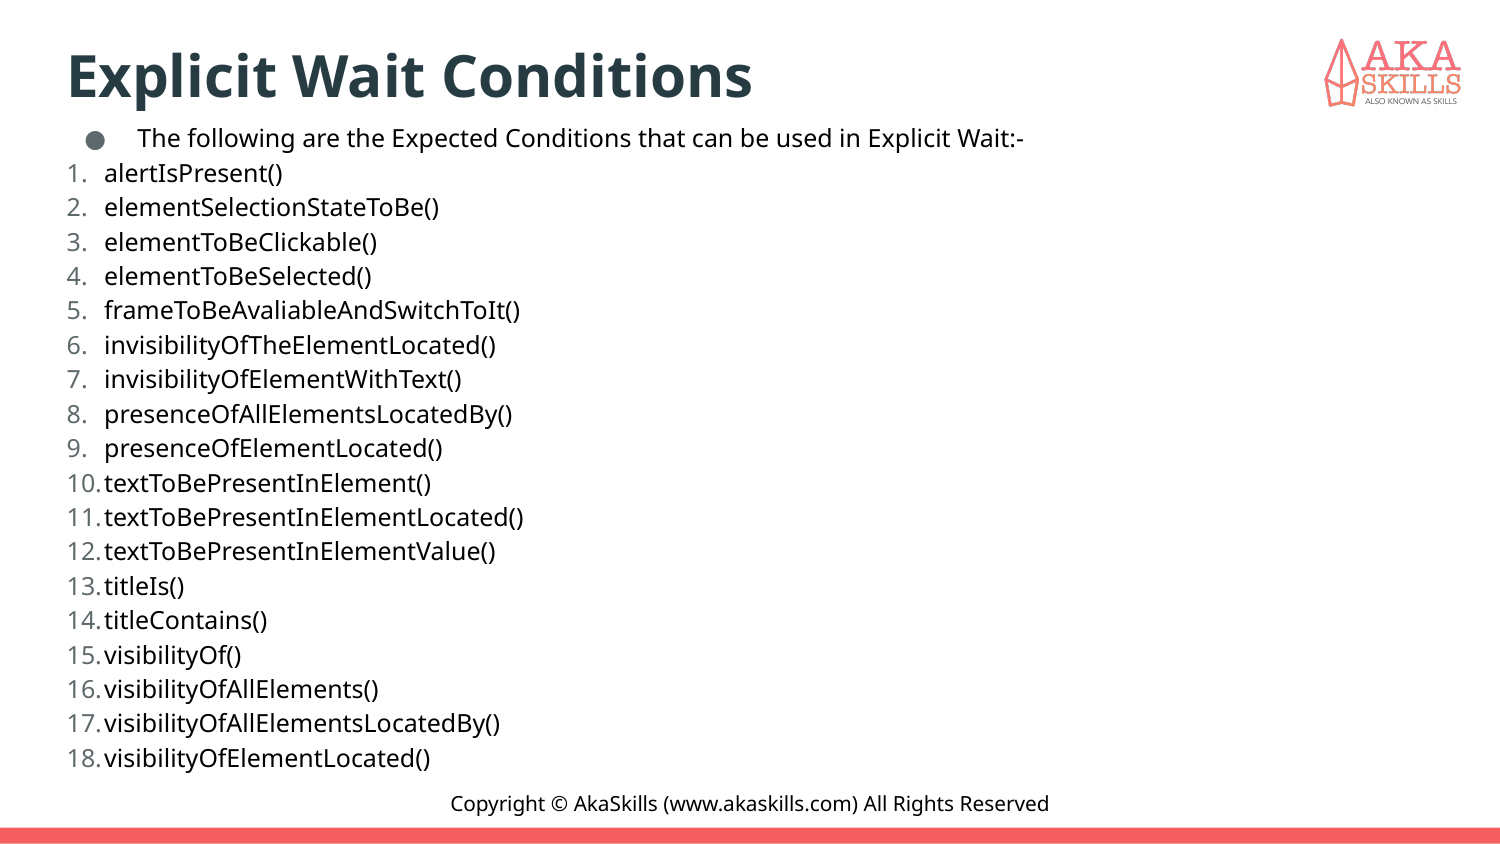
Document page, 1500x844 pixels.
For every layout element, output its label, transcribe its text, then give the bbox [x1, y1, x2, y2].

picture [1449, 33, 1469, 114]
list The following are the Expected Conditions that can be used in Explicit Wait:- alertIsPresent() elementSelectionStateToBe() elementToBeClickable() elementToBeSelected() frameToBeAvaliableAndSwitchToIt() invisibilityOfTheElementLocated() invisibilityOfElementWithText() presenceOfAllElementsLocatedBy() presenceOfElementLocated() textToBePresentInElement() textToBePresentInElementLocated() textToBePresentInElementValue() titleIs() titleContains() visibilityOf() visibilityOfAllElements() visibilityOfAllElementsLocatedBy() visibilityOfElementLocated() [51, 103, 1449, 788]
title Explicit Wait Conditions [51, 24, 1449, 103]
